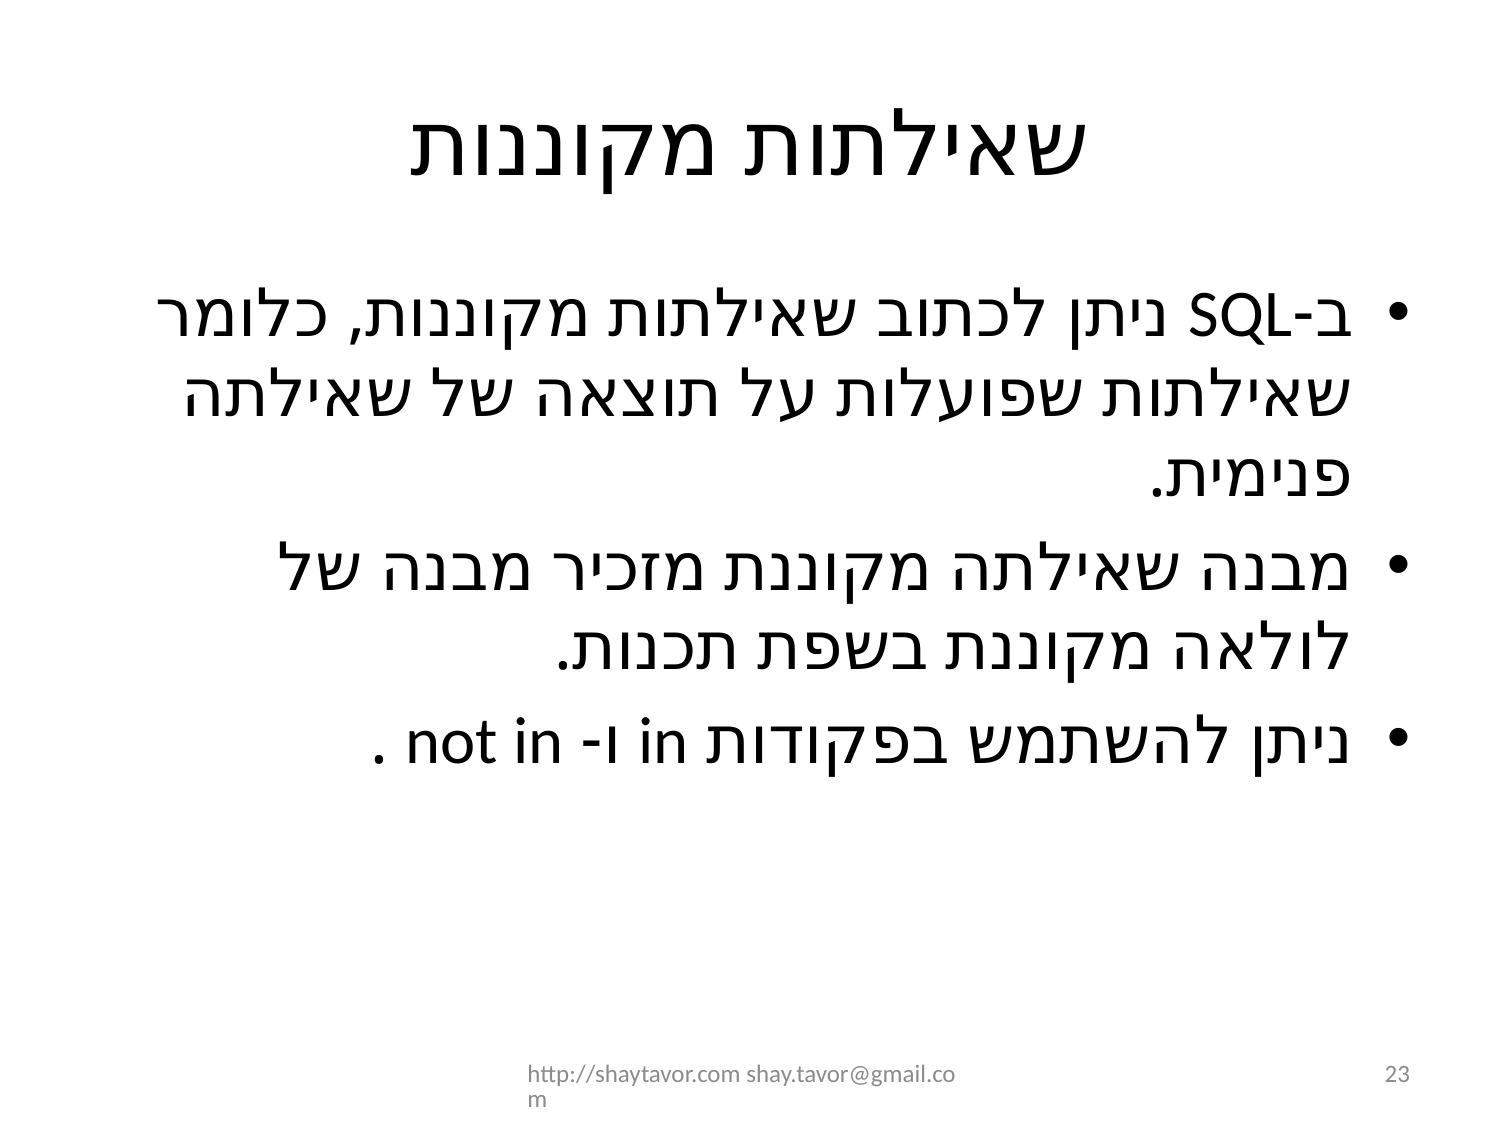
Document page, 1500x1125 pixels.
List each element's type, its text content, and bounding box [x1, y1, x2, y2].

footer http://shaytavor.com shay.tavor@gmail.com [512, 1042, 988, 1103]
slide_number 23 [1074, 1042, 1425, 1103]
title שאילתות מקוננות [75, 45, 1425, 233]
list ב-SQL ניתן לכתוב שאילתות מקוננות, כלומר שאילתות שפועלות על תוצאה של שאילתה פנימית. מבנה שאילתה מקוננת מזכיר מבנה של לולאה מקוננת בשפת תכנות. ניתן להשתמש בפקודות in ו- not in . [75, 262, 1425, 1005]
